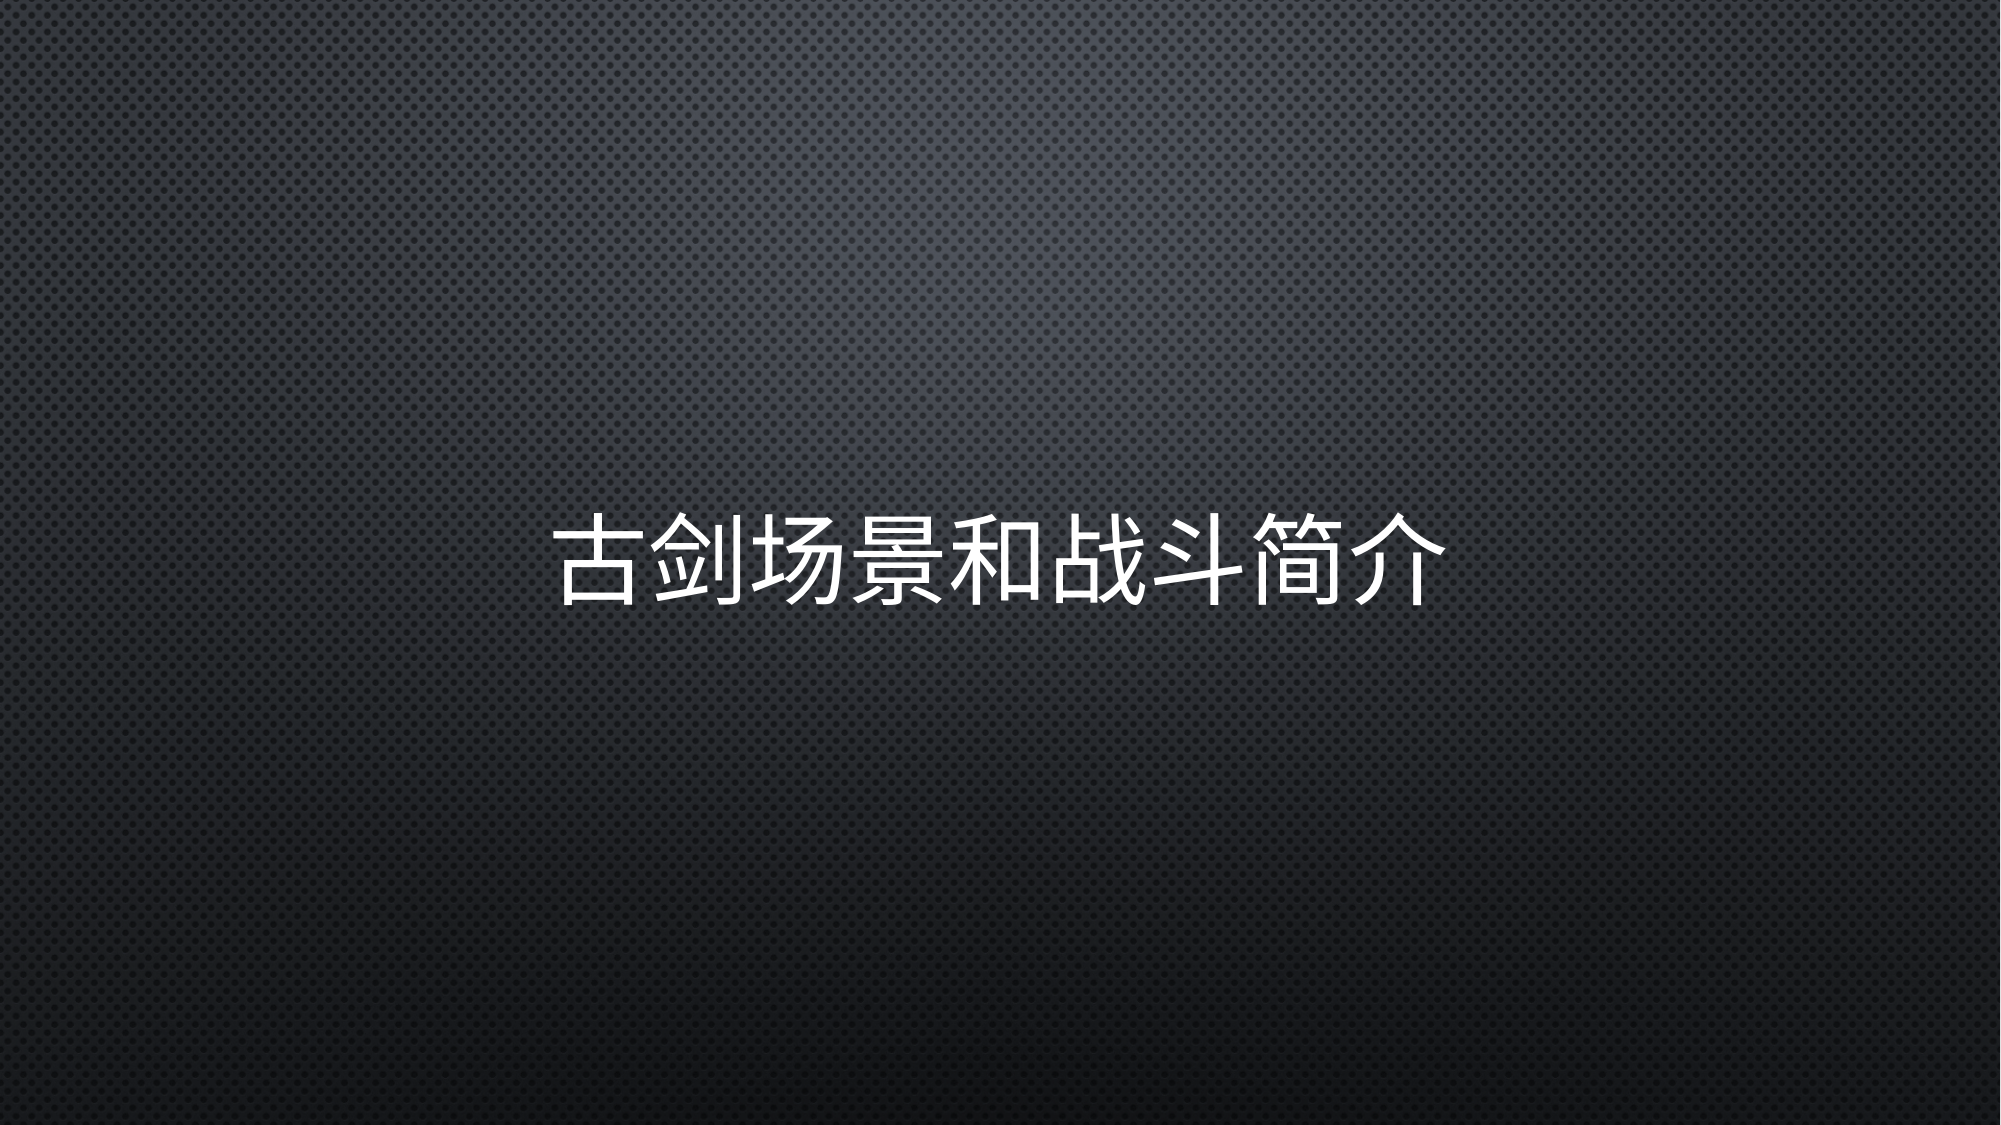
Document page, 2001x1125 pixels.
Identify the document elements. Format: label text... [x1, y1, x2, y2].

title 古剑场景和战斗简介 [287, 99, 1711, 625]
